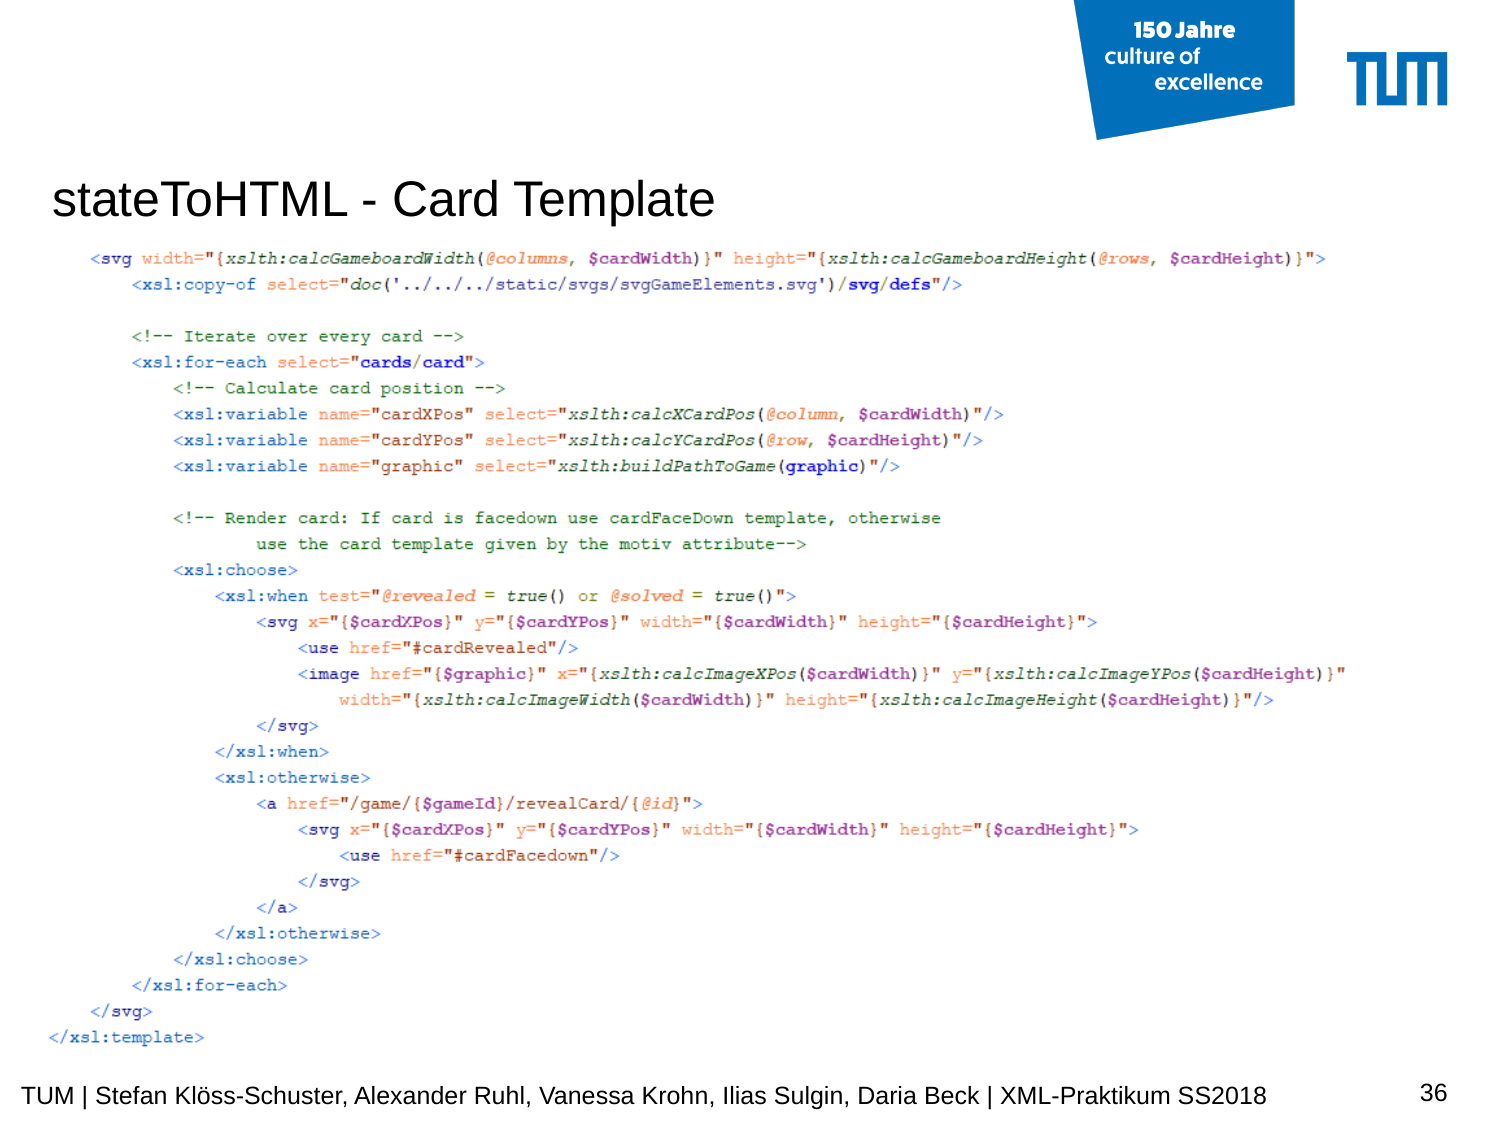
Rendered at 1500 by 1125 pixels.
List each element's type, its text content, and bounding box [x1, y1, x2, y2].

text_box TUM | Stefan Klöss-Schuster, Alexander Ruhl, Vanessa Krohn, Ilias Sulgin, Daria Beck | XML-Praktikum SS2018 [17, 1064, 1270, 1125]
picture [1069, 0, 1500, 158]
slide_number ‹#› [1111, 1061, 1448, 1122]
title stateToHTML - Card Template [52, 163, 1449, 231]
picture [41, 243, 1358, 1049]
